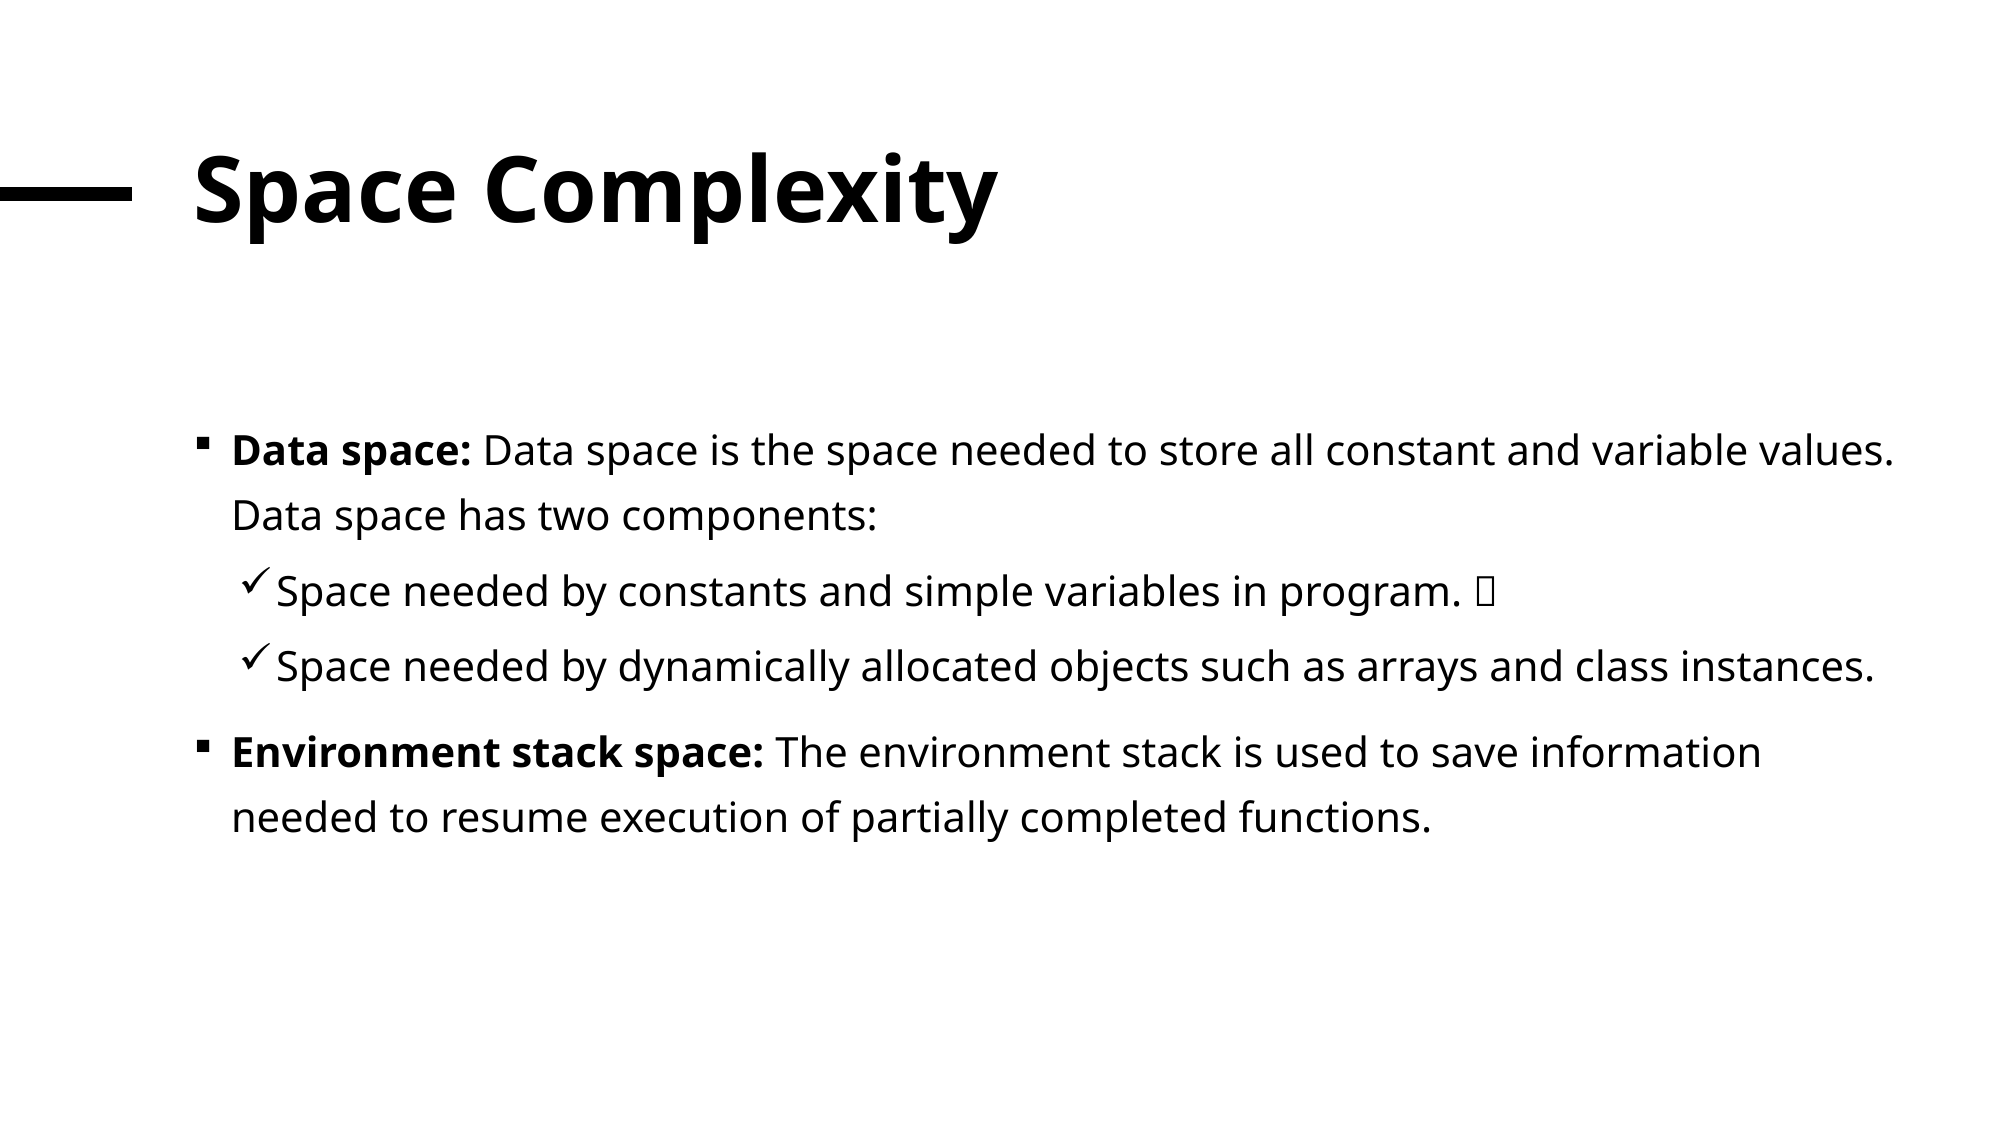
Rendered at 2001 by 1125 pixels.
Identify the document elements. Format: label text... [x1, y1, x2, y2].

title Space Complexity [178, 140, 1807, 392]
list Data space: Data space is the space needed to store all constant and variable values. Data space has two components: Space needed by constants and simple variables in program.  Space needed by dynamically allocated objects such as arrays and class instances. Environment stack space: The environment stack is used to save information needed to resume execution of partially completed functions. [178, 401, 1925, 1032]
